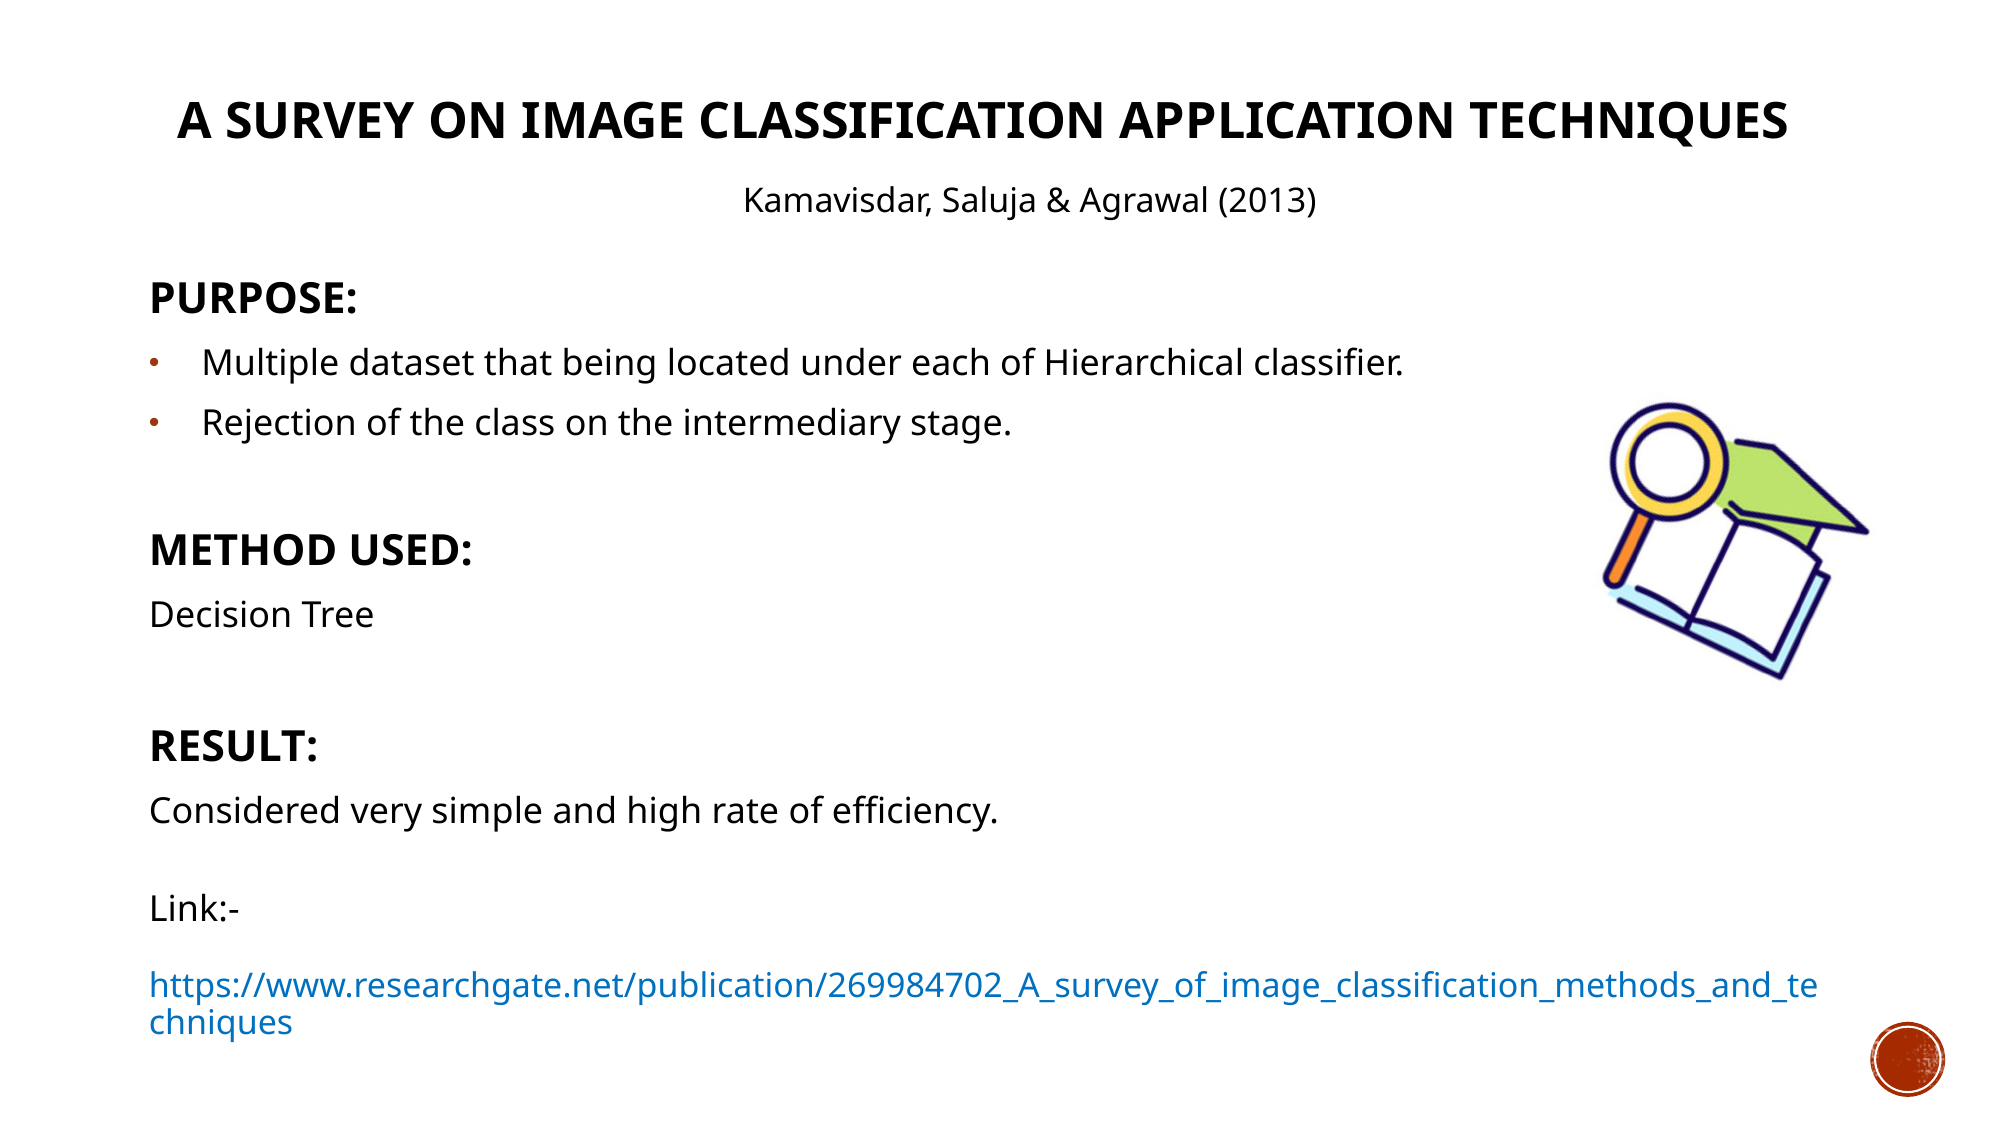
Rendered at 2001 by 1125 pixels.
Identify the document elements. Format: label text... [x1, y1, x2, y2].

picture [1475, 287, 1963, 784]
list A SURVEY ON IMAGE CLASSIFICATION APPLICATION TECHNIQUES Kamavisdar, Saluja & Agrawal (2013) PURPOSE: Multiple dataset that being located under each of Hierarchical classifier. Rejection of the class on the intermediary stage. METHOD USED: Decision Tree RESULT: Considered very simple and high rate of efficiency. Link:- https://www.researchgate.net/publication/269984702_A_survey_of_image_classification_methods_and_techniques [133, 69, 1848, 1071]
